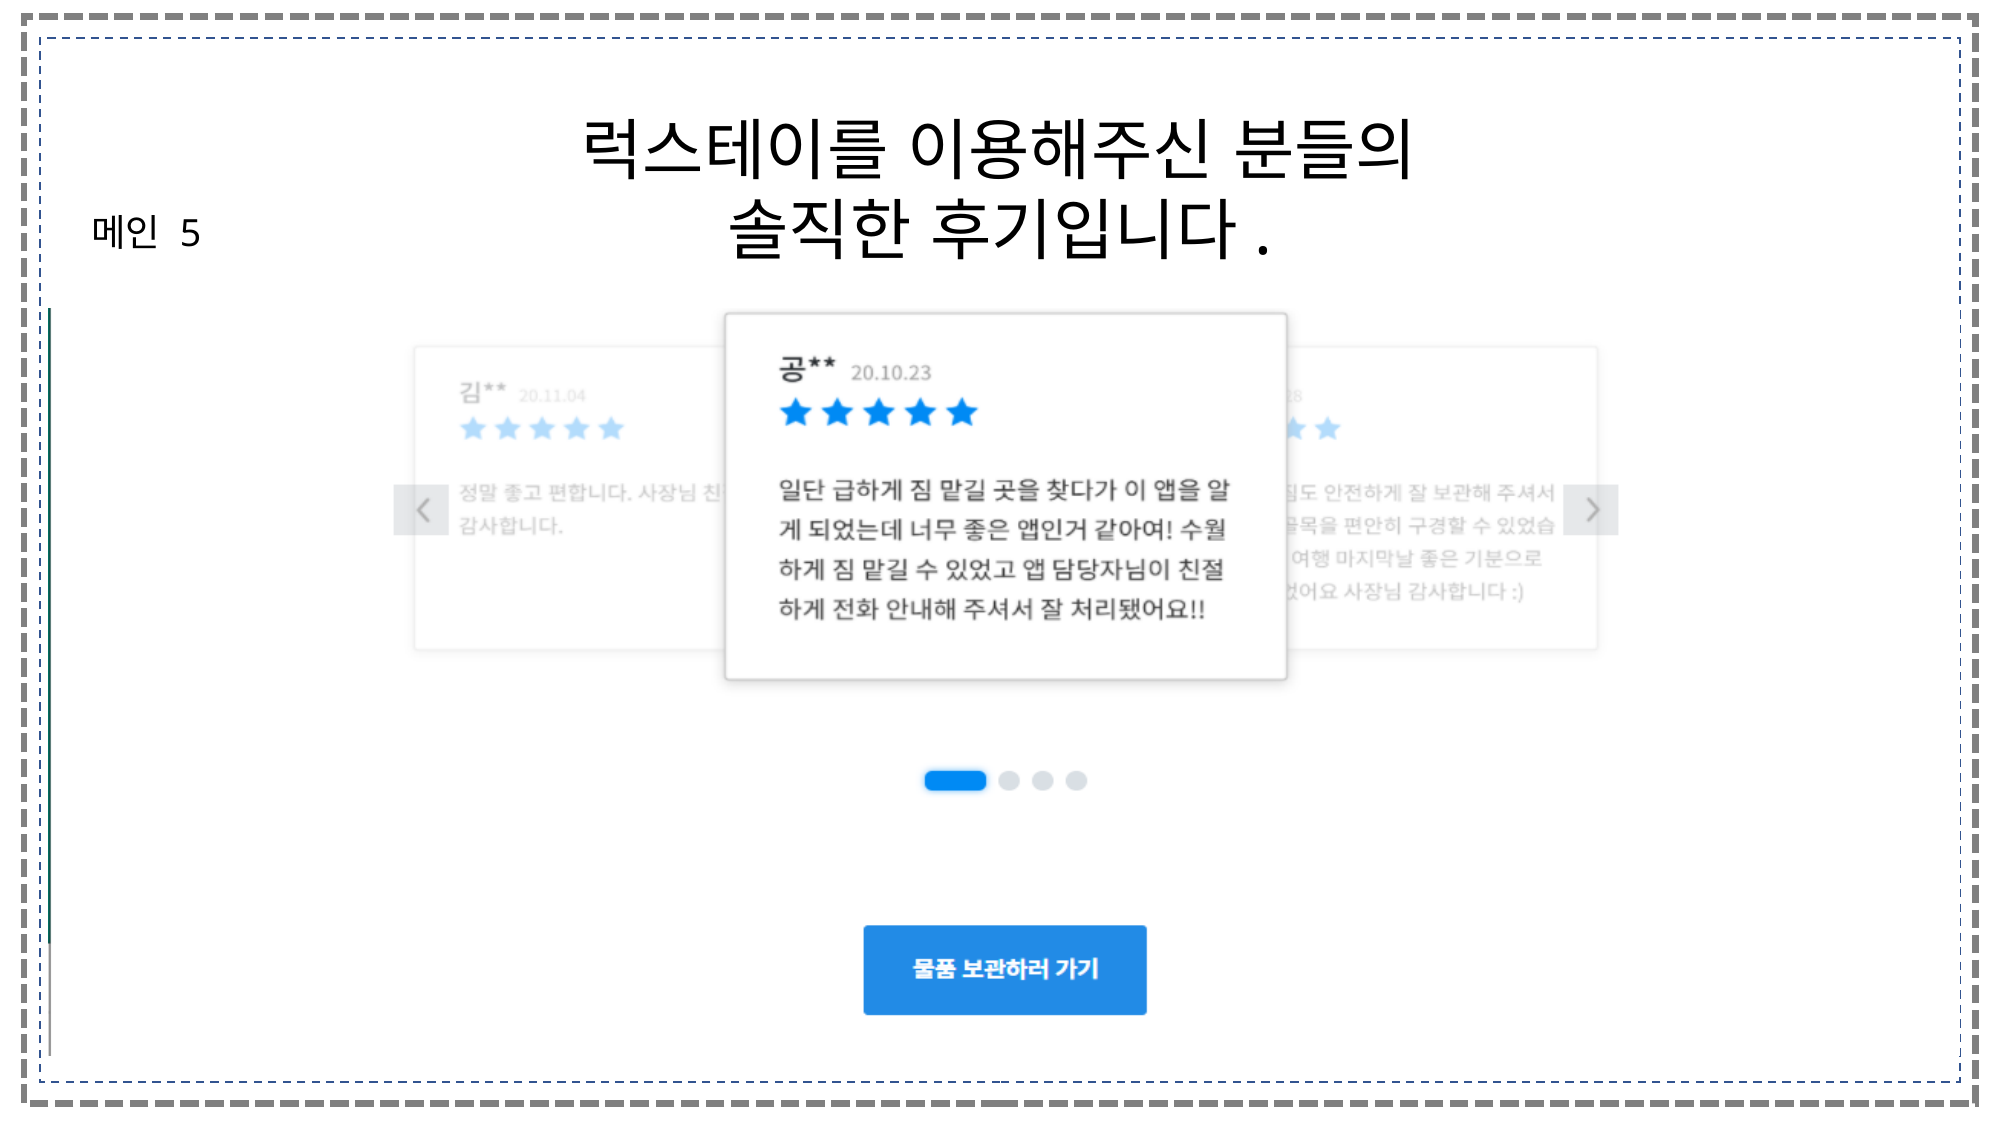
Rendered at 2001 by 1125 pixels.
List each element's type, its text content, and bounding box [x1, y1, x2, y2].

text_box [39, 275, 1961, 1083]
text_box [23, 15, 1977, 101]
text_box 럭스테이를 이용해주신 분들의 솔직한 후기입니다. [23, 100, 1976, 275]
text_box [39, 37, 1961, 100]
text_box 메인 5 [76, 201, 397, 307]
picture [48, 308, 1960, 1056]
text_box [23, 275, 1977, 1105]
